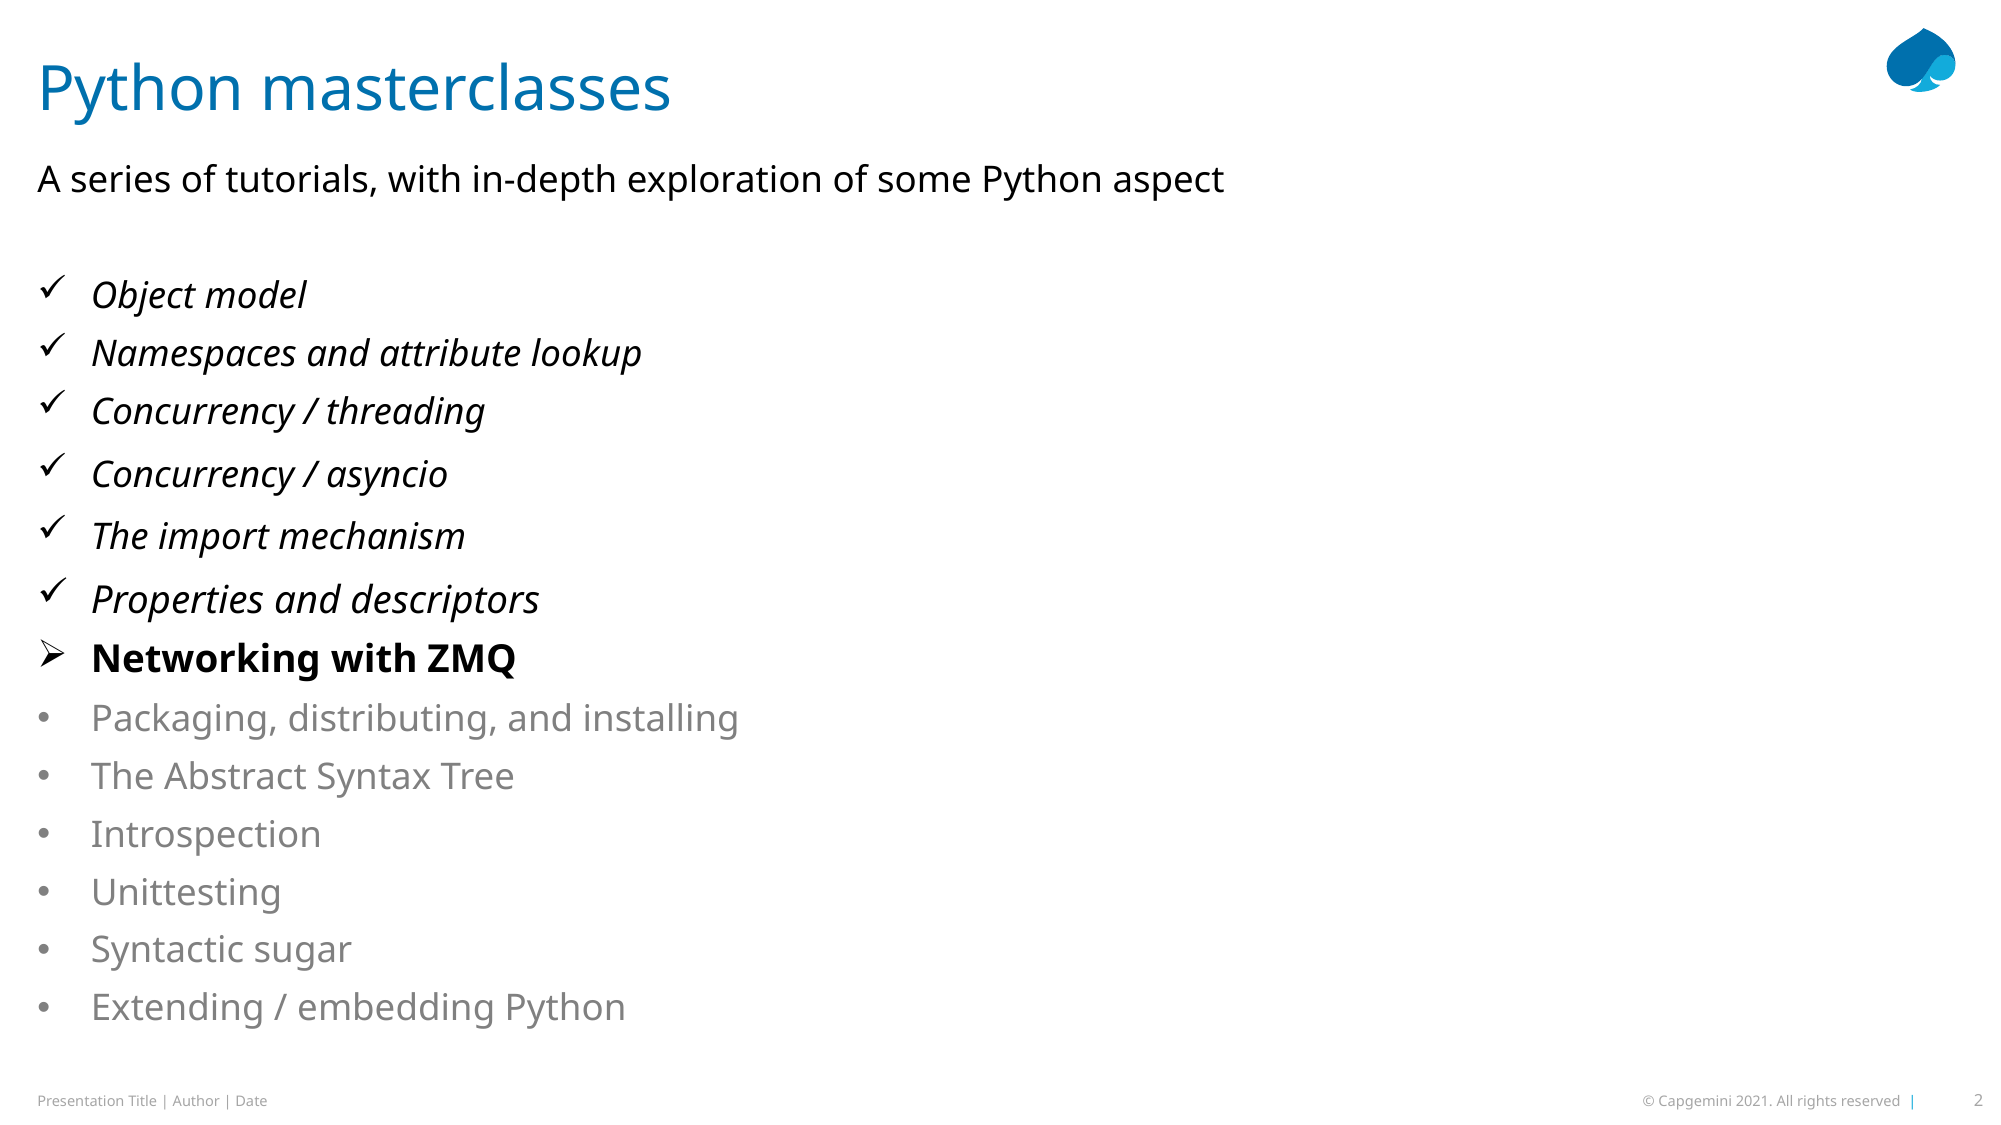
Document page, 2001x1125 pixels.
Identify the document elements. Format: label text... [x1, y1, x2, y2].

title Python masterclasses [37, 0, 1863, 182]
list A series of tutorials, with in-depth exploration of some Python aspect Object model Namespaces and attribute lookup Concurrency / threading Concurrency / asyncio The import mechanism Properties and descriptors Networking with ZMQ Packaging, distributing, and installing The Abstract Syntax Tree Introspection Unittesting Syntactic sugar Extending / embedding Python [37, 160, 1957, 1031]
